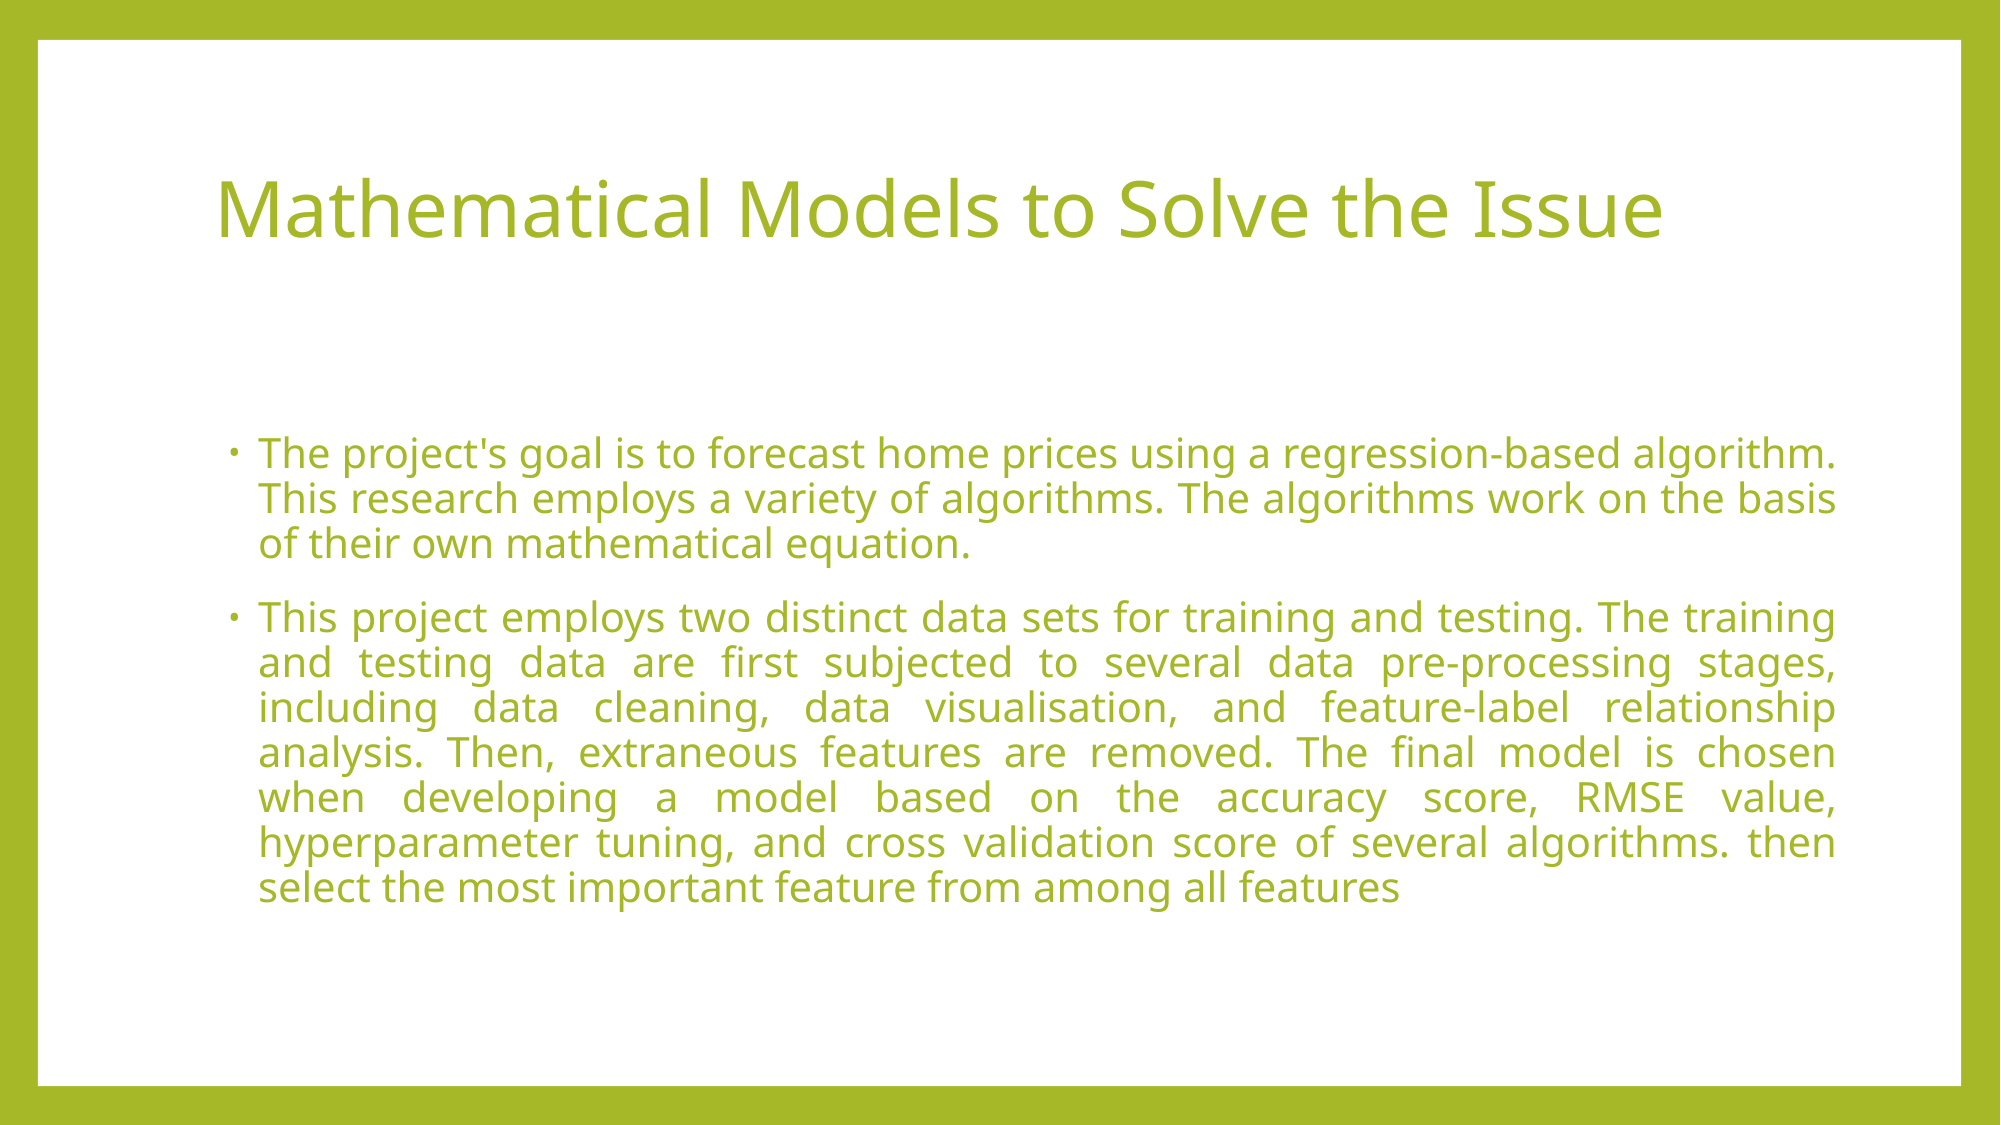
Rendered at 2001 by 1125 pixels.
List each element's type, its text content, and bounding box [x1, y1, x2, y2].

title Mathematical Models to Solve the Issue [192, 123, 1689, 301]
list The project's goal is to forecast home prices using a regression-based algorithm. This research employs a variety of algorithms. The algorithms work on the basis of their own mathematical equation. This project employs two distinct data sets for training and testing. The training and testing data are first subjected to several data pre-processing stages, including data cleaning, data visualisation, and feature-label relationship analysis. Then, extraneous features are removed. The final model is chosen when developing a model based on the accuracy score, RMSE value, hyperparameter tuning, and cross validation score of several algorithms. then select the most important feature from among all features [205, 424, 1853, 974]
